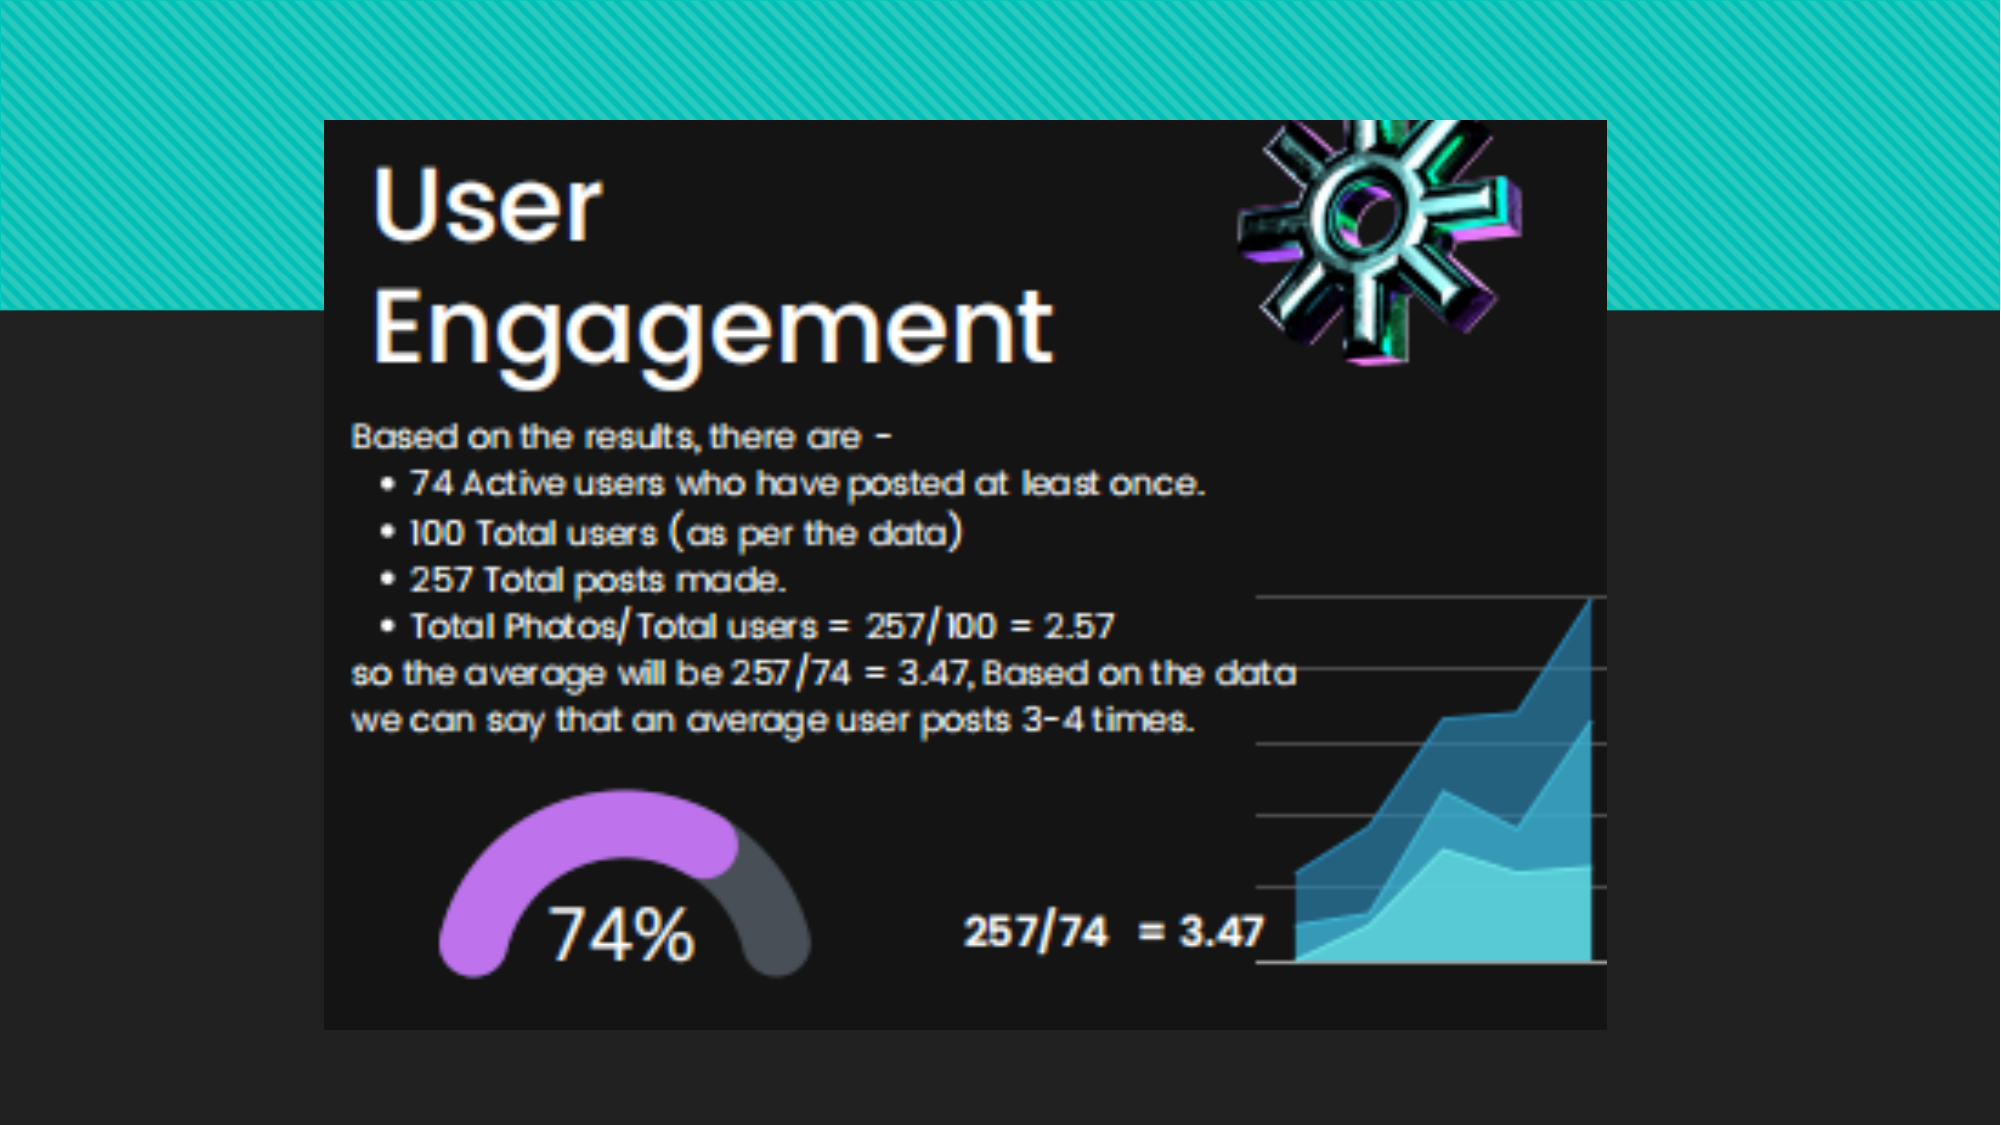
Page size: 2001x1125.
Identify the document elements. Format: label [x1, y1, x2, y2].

picture [323, 120, 1607, 1030]
